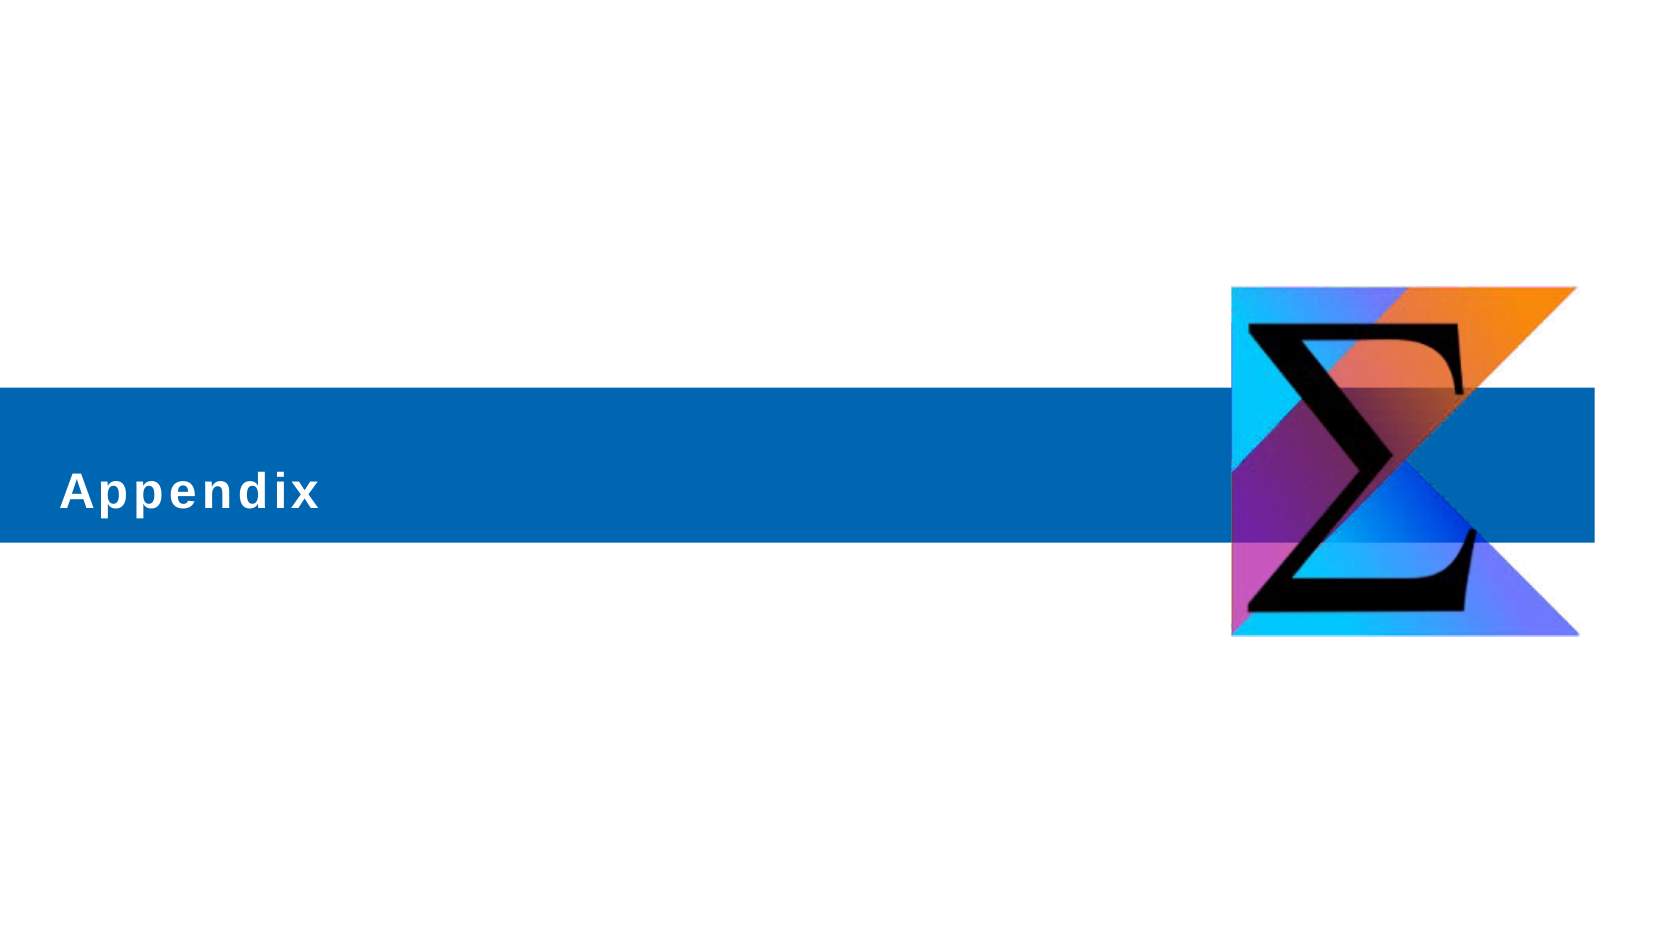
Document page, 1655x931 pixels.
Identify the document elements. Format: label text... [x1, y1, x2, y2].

title Appendix [56, 456, 326, 614]
text_box [1230, 285, 1580, 637]
